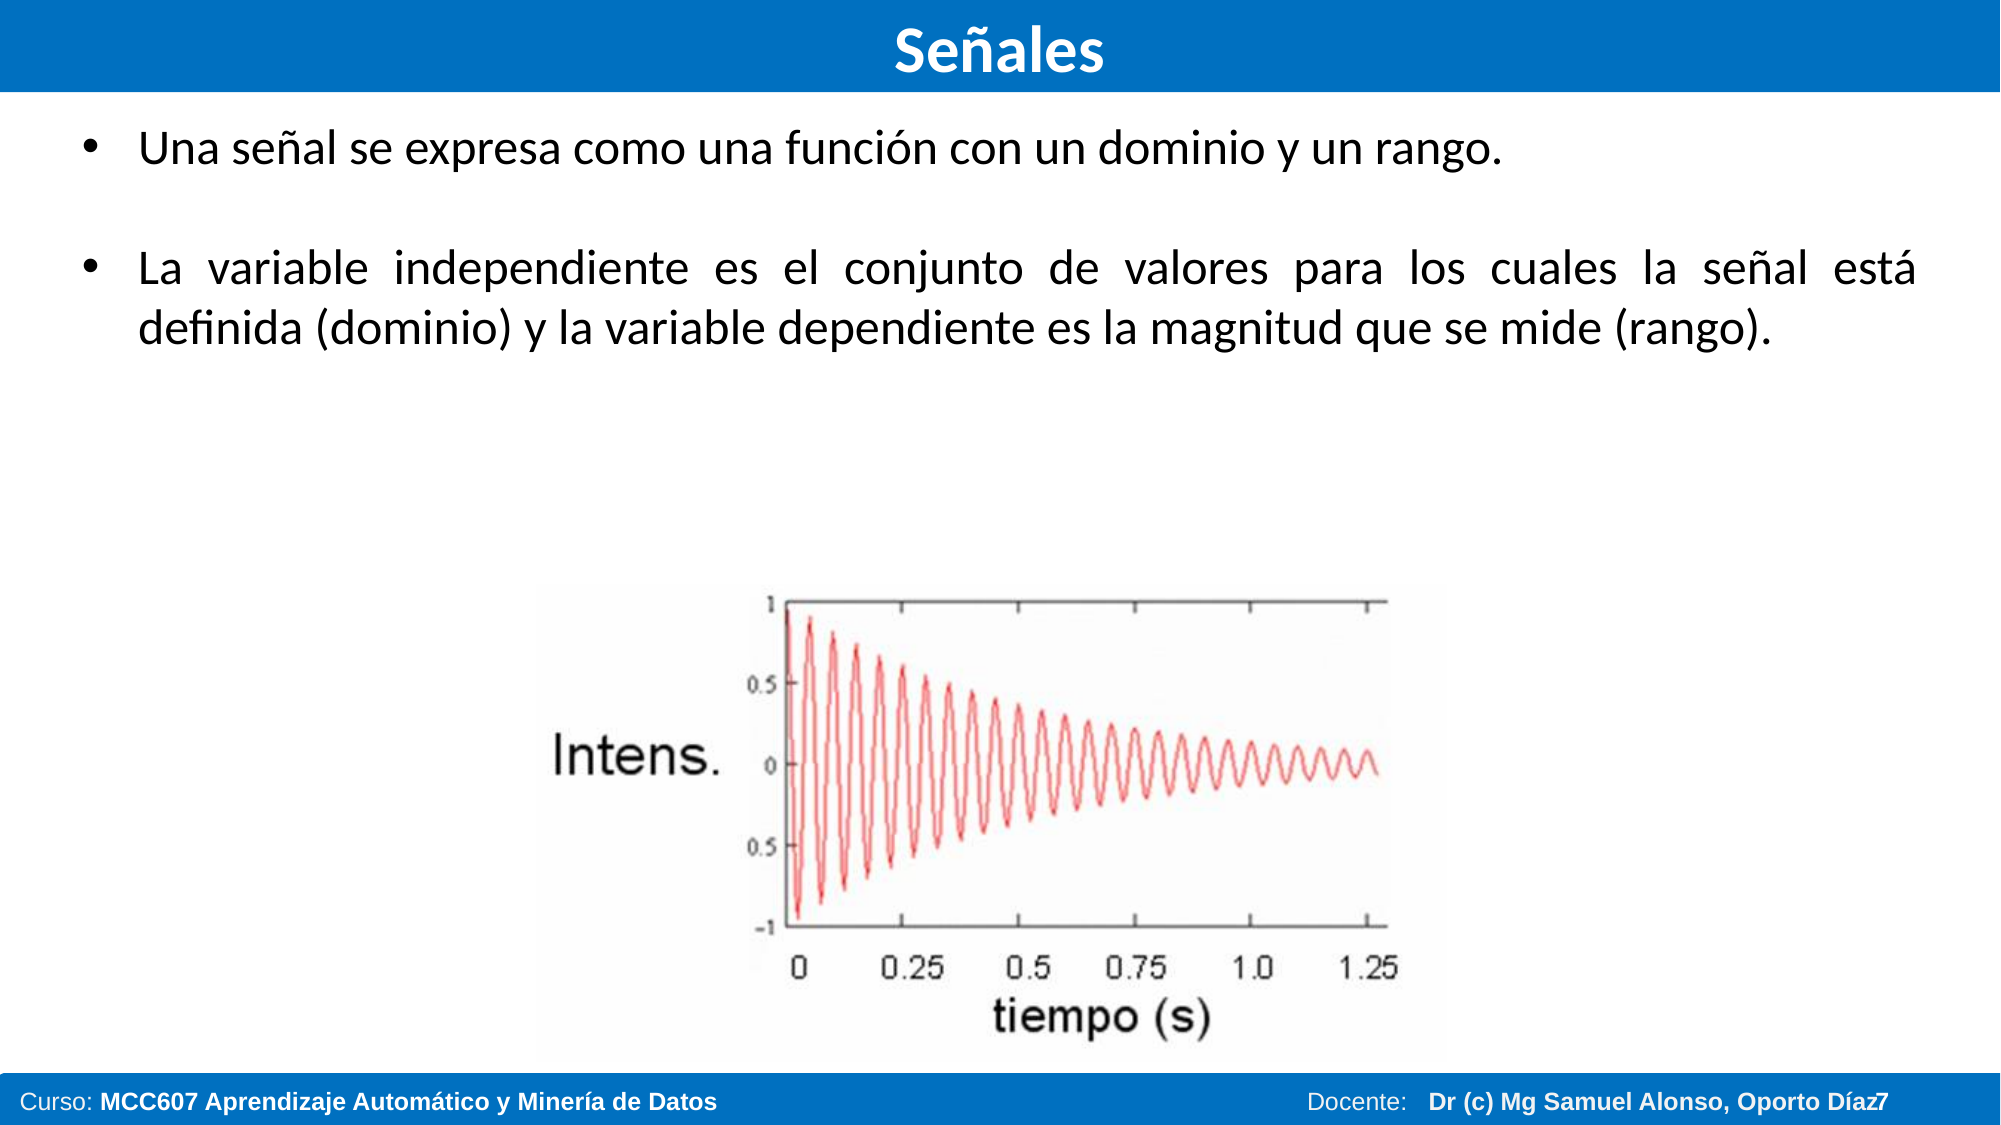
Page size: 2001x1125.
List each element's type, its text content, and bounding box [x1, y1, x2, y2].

picture [536, 584, 1447, 1063]
list Una señal se expresa como una función con un dominio y un rango. La variable independiente es el conjunto de valores para los cuales la señal está definida (dominio) y la variable dependiente es la magnitud que se mide (rango). [66, 107, 1934, 1059]
title Señales [0, 0, 2000, 93]
